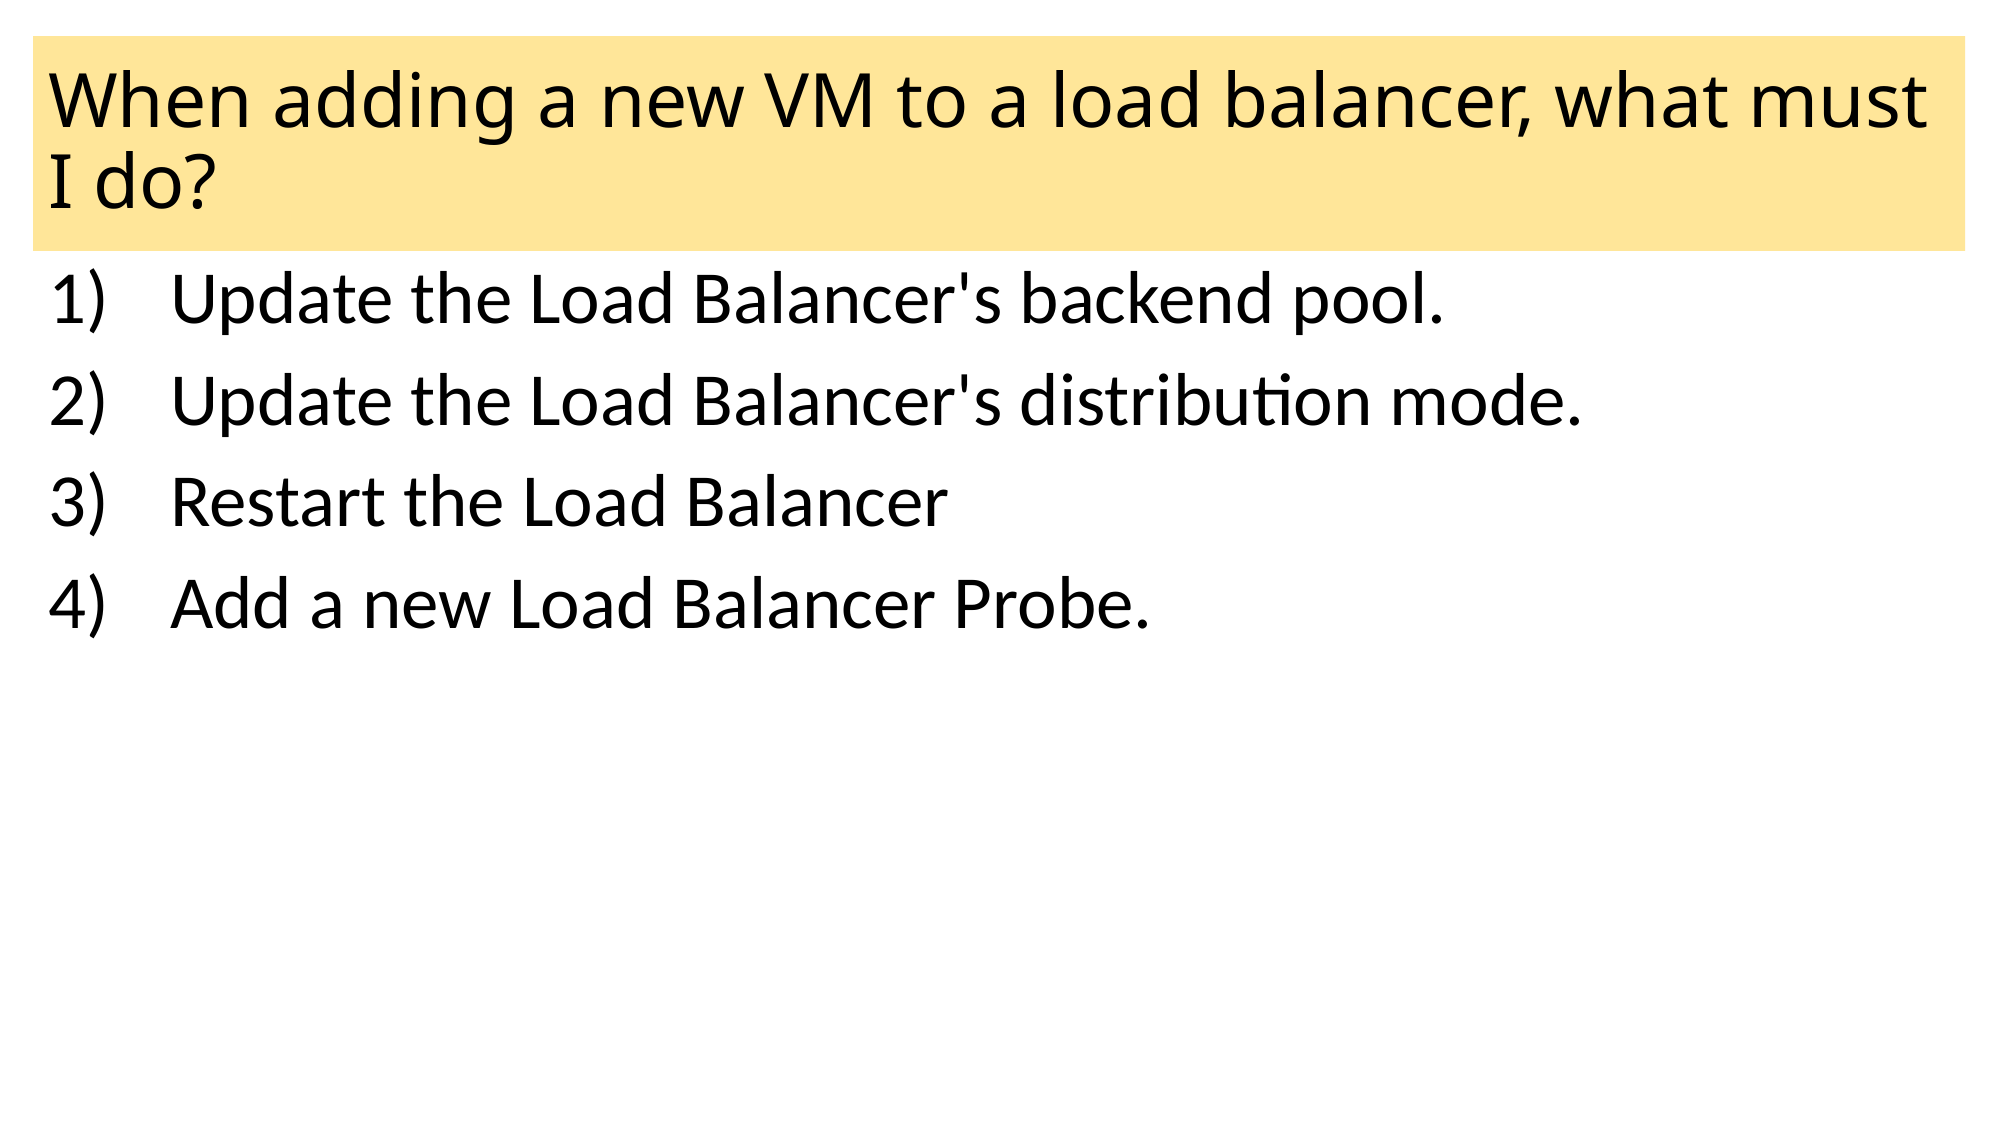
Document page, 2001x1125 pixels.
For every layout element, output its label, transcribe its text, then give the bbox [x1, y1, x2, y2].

title When adding a new VM to a load balancer, what must I do? [33, 36, 1966, 250]
list Update the Load Balancer's backend pool. Update the Load Balancer's distribution mode. Restart the Load Balancer Add a new Load Balancer Probe. [33, 250, 1966, 1092]
